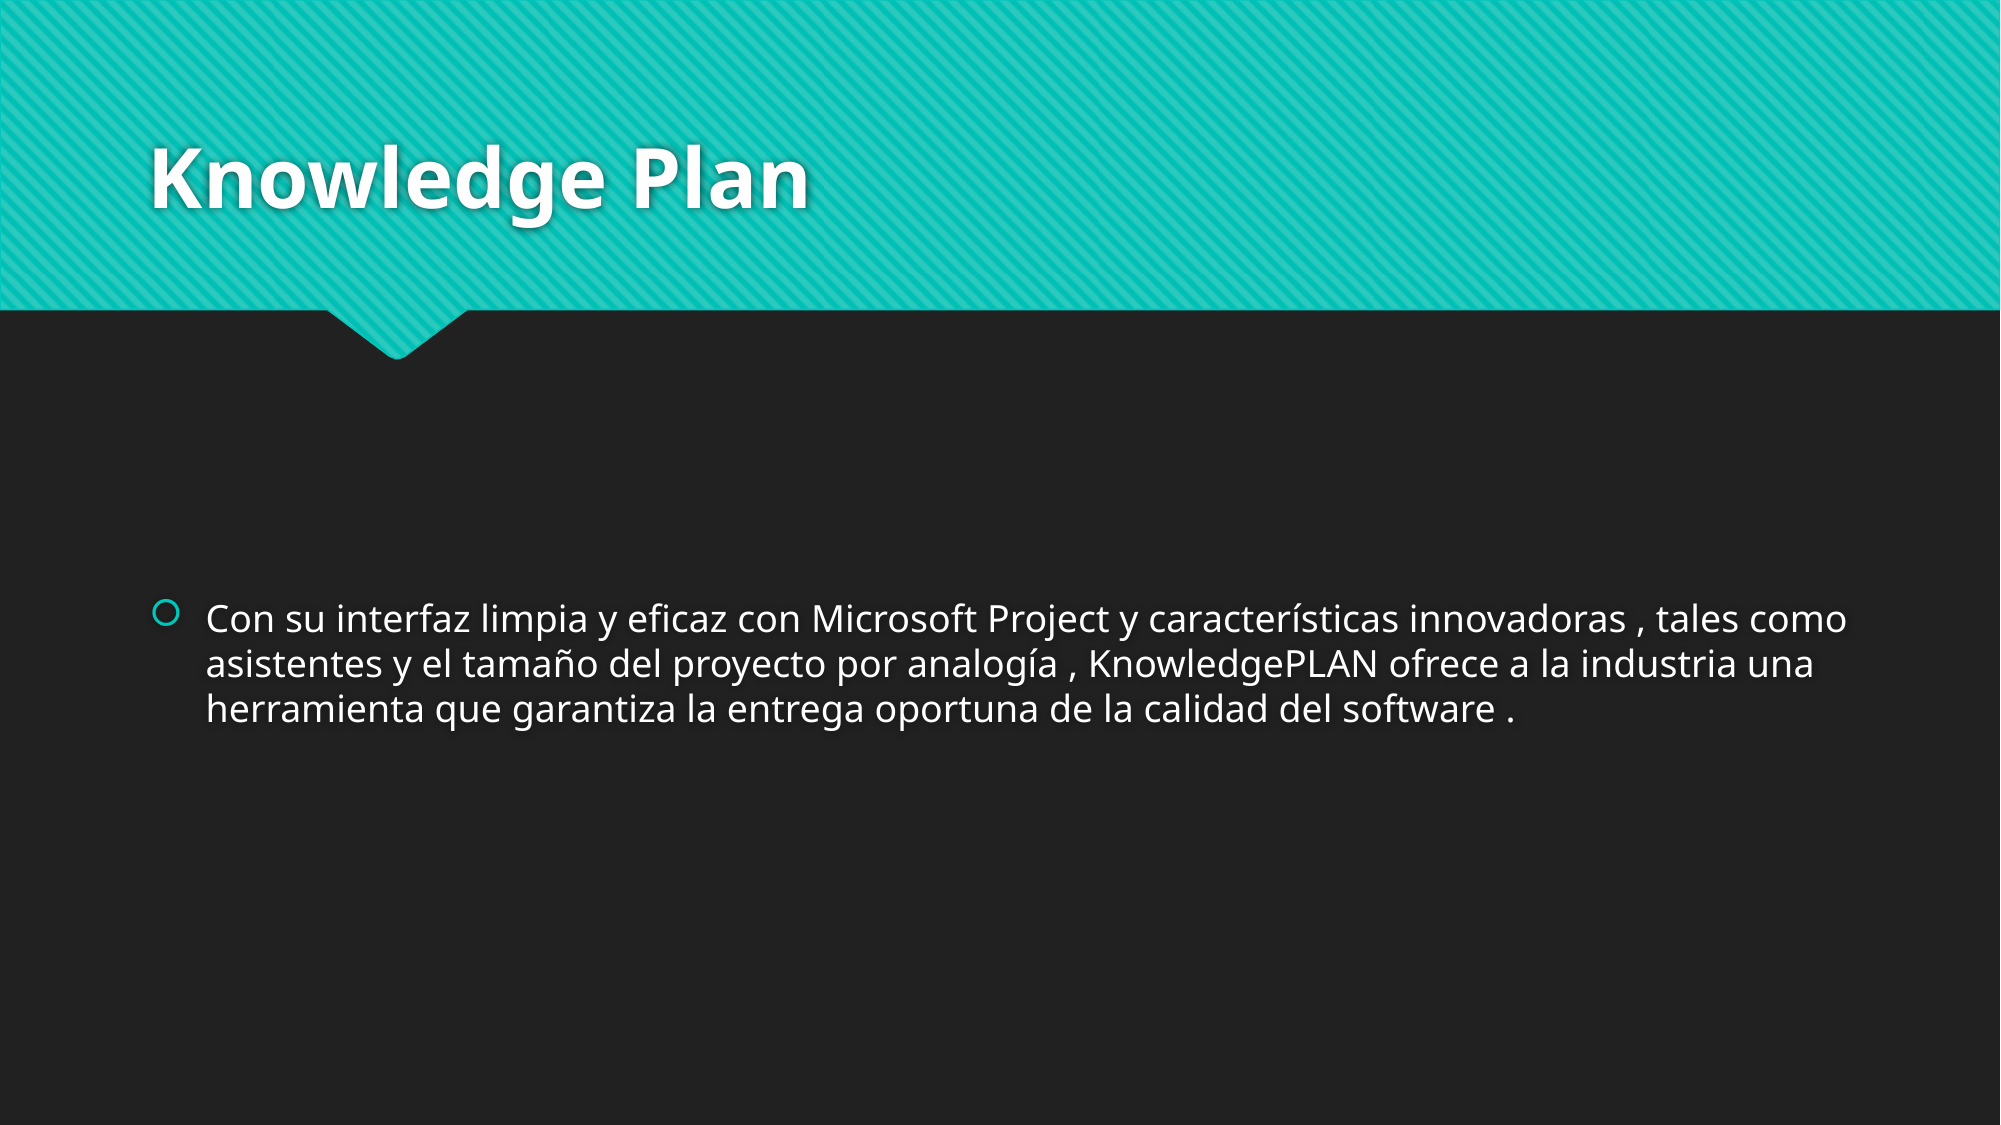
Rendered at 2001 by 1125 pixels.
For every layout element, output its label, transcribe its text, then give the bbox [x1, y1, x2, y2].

title Knowledge Plan [132, 73, 1868, 233]
list Con su interfaz limpia y eficaz con Microsoft Project y características innovadoras , tales como asistentes y el tamaño del proyecto por analogía , KnowledgePLAN ofrece a la industria una herramienta que garantiza la entrega oportuna de la calidad del software . [134, 364, 1866, 962]
